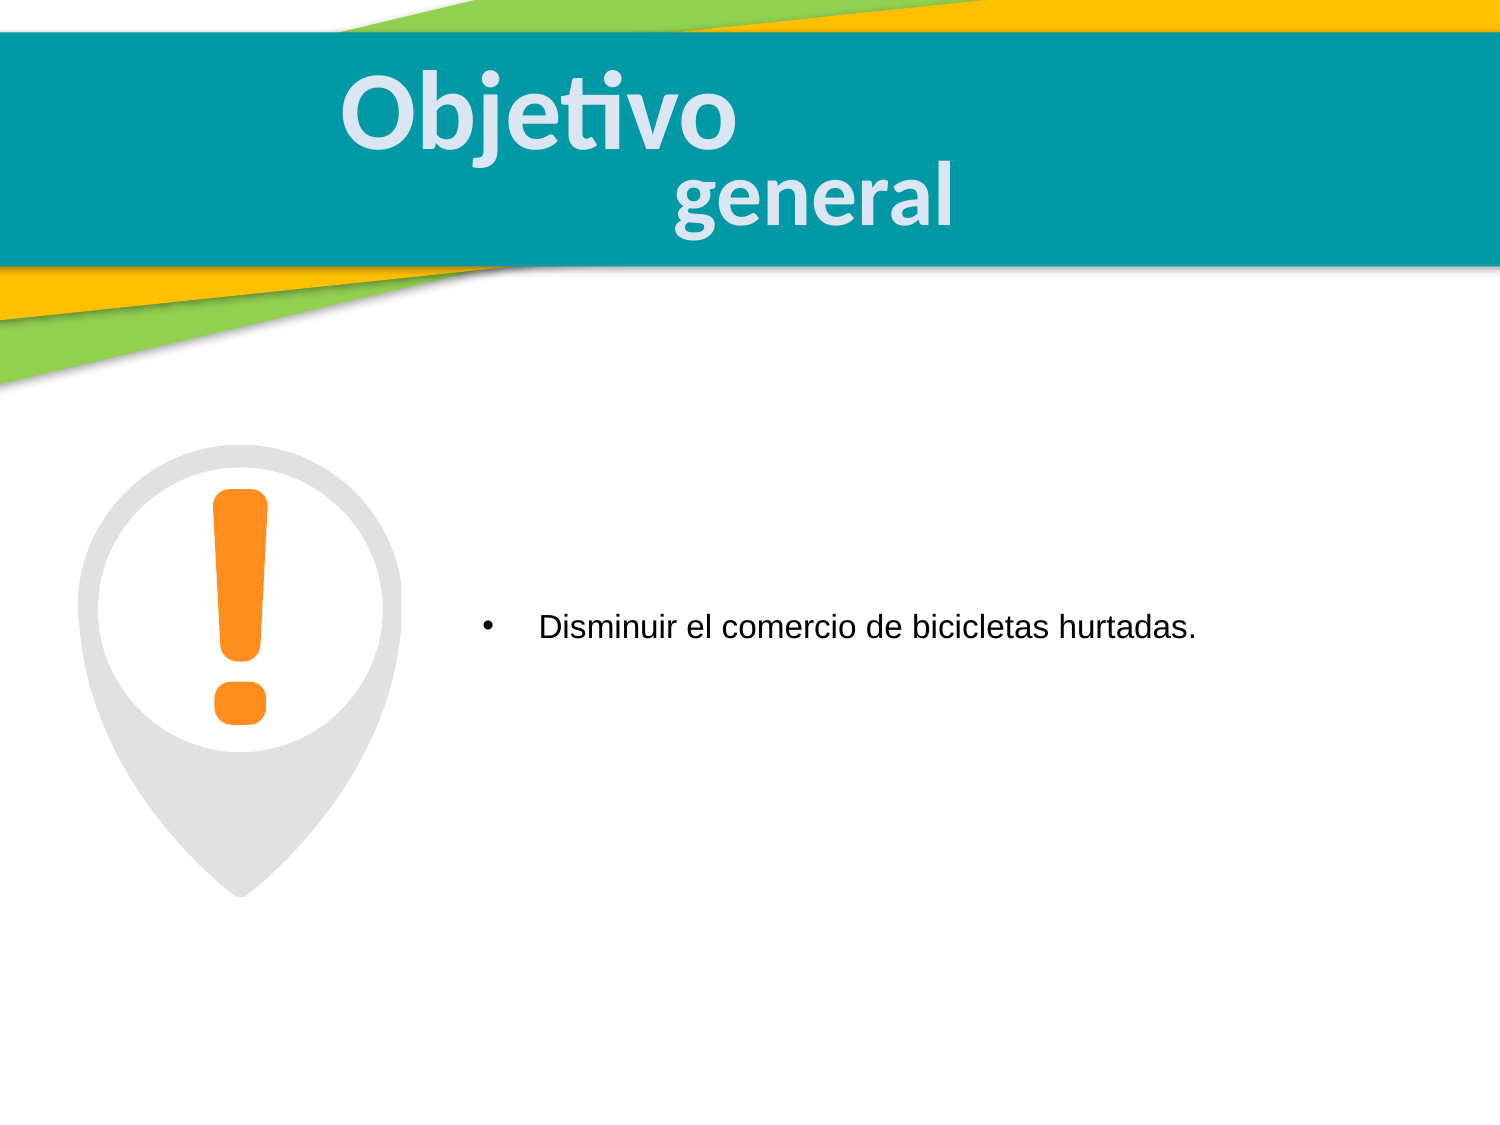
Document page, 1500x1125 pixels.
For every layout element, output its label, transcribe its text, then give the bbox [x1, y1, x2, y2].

text_box general [77, 92, 1291, 286]
picture [77, 445, 402, 899]
text_box Objetivo [75, 27, 1005, 181]
text_box Disminuir el comercio de bicicletas hurtadas. [467, 597, 1472, 1125]
